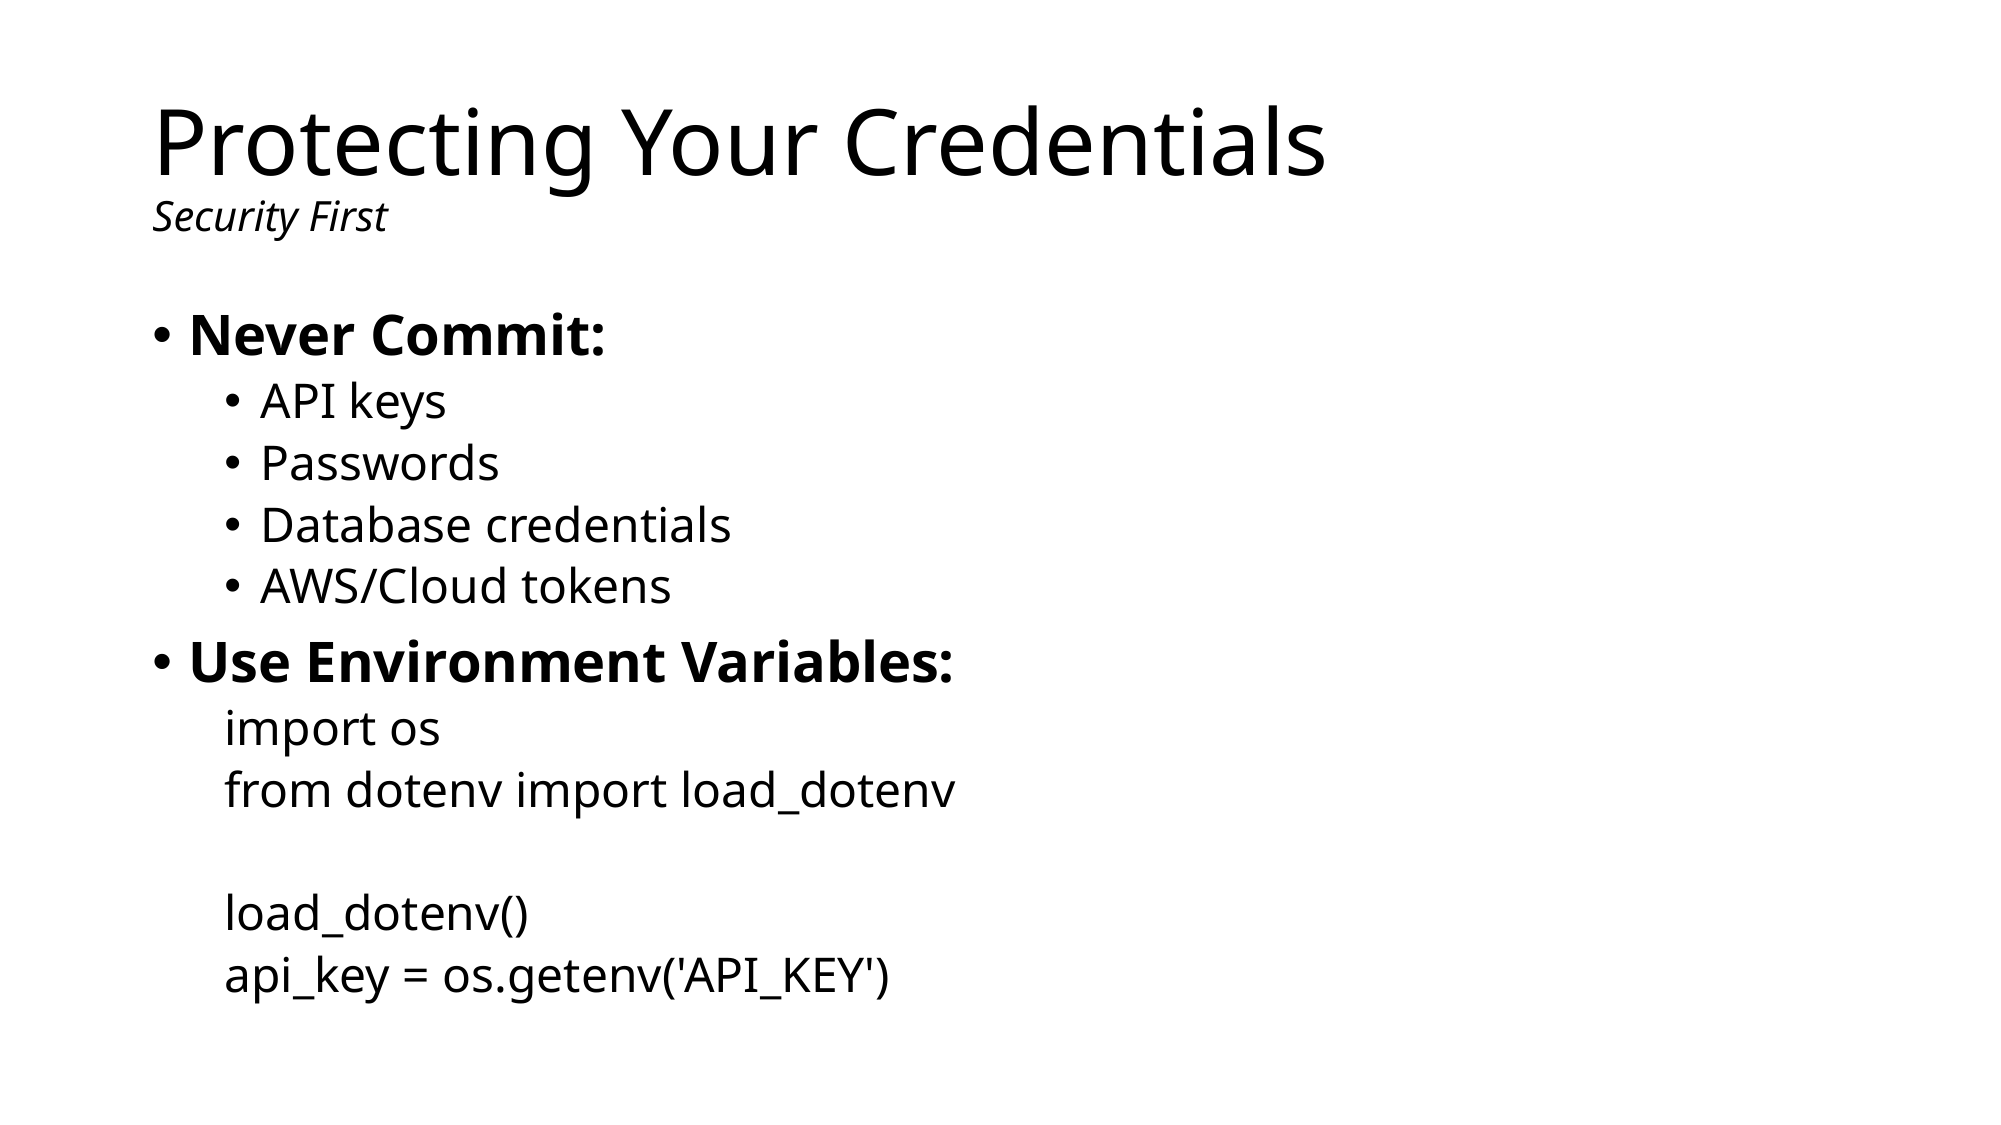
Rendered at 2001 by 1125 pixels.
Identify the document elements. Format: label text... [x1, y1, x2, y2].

list Never Commit: API keys Passwords Database credentials AWS/Cloud tokens Use Environment Variables: import os from dotenv import load_dotenv load_dotenv() api_key = os.getenv('API_KEY') [137, 299, 1863, 1014]
title Protecting Your Credentials Security First [137, 59, 1863, 278]
